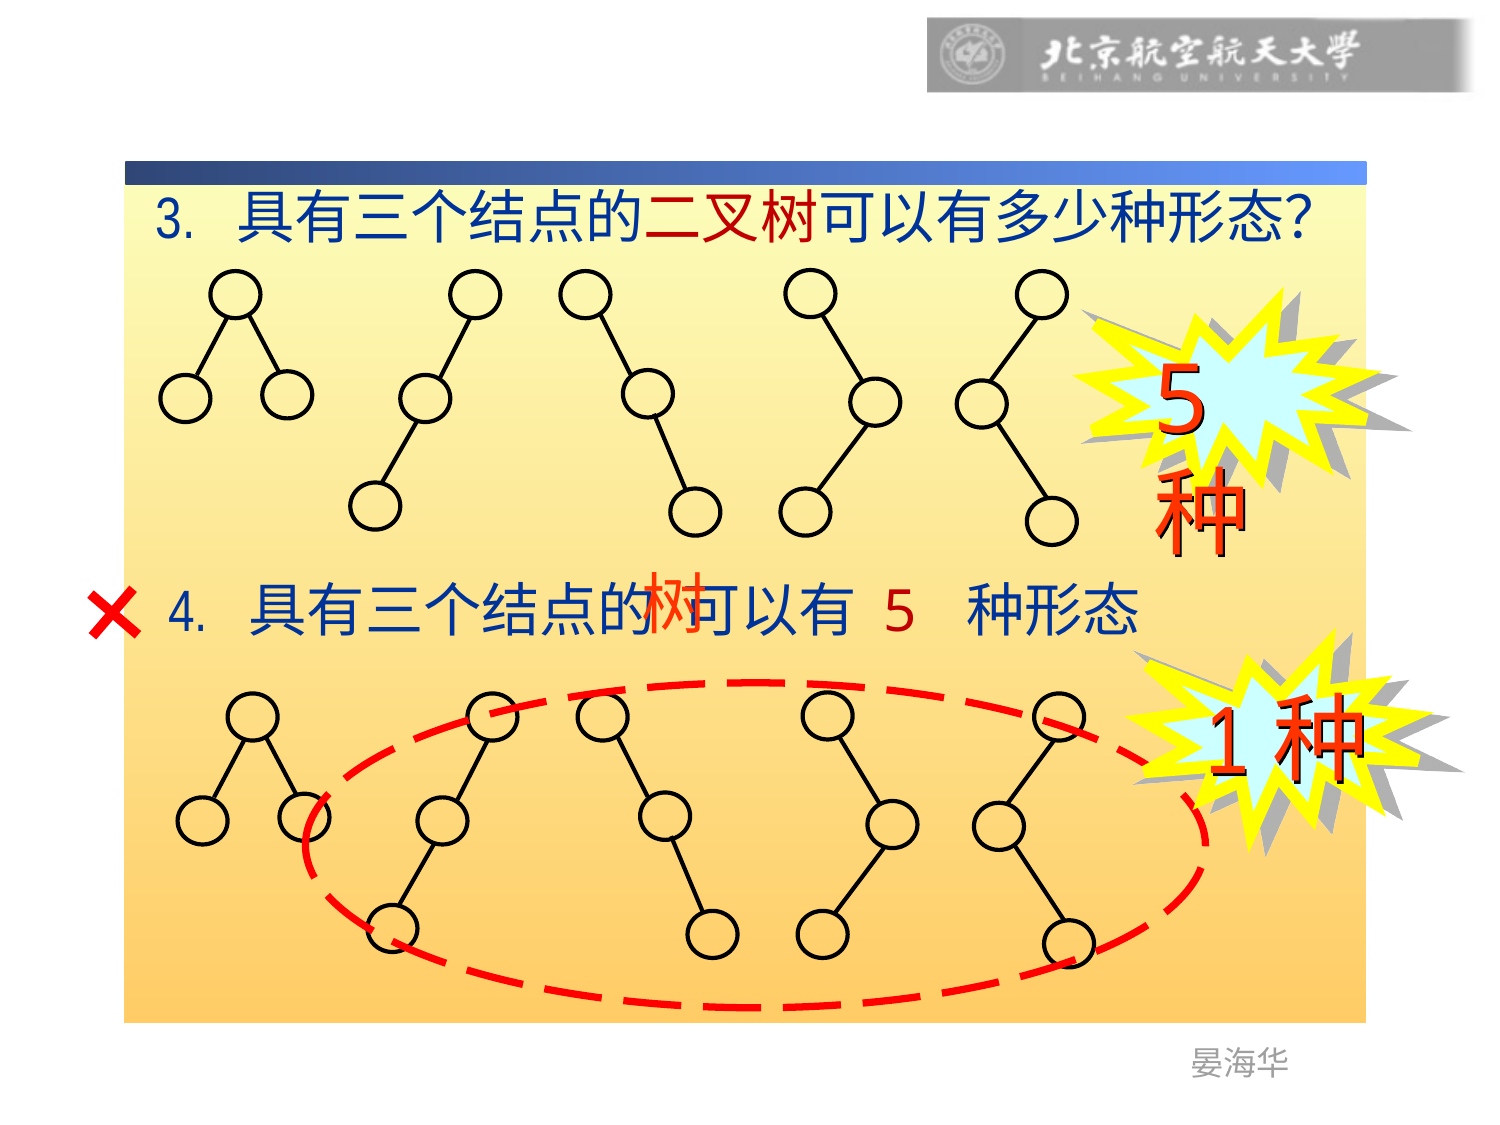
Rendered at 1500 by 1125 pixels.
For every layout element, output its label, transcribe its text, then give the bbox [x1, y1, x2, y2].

text_box 3. 具有三个结点的二叉树可以有多少种形态？ [140, 172, 1358, 258]
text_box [1090, 303, 1367, 492]
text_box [143, 554, 1166, 652]
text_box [305, 644, 1419, 1008]
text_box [177, 692, 300, 968]
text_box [160, 269, 1077, 546]
picture [927, 0, 1500, 102]
text_box 对源文件进行字符频率统计 [156, 500, 1080, 554]
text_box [83, 582, 146, 646]
